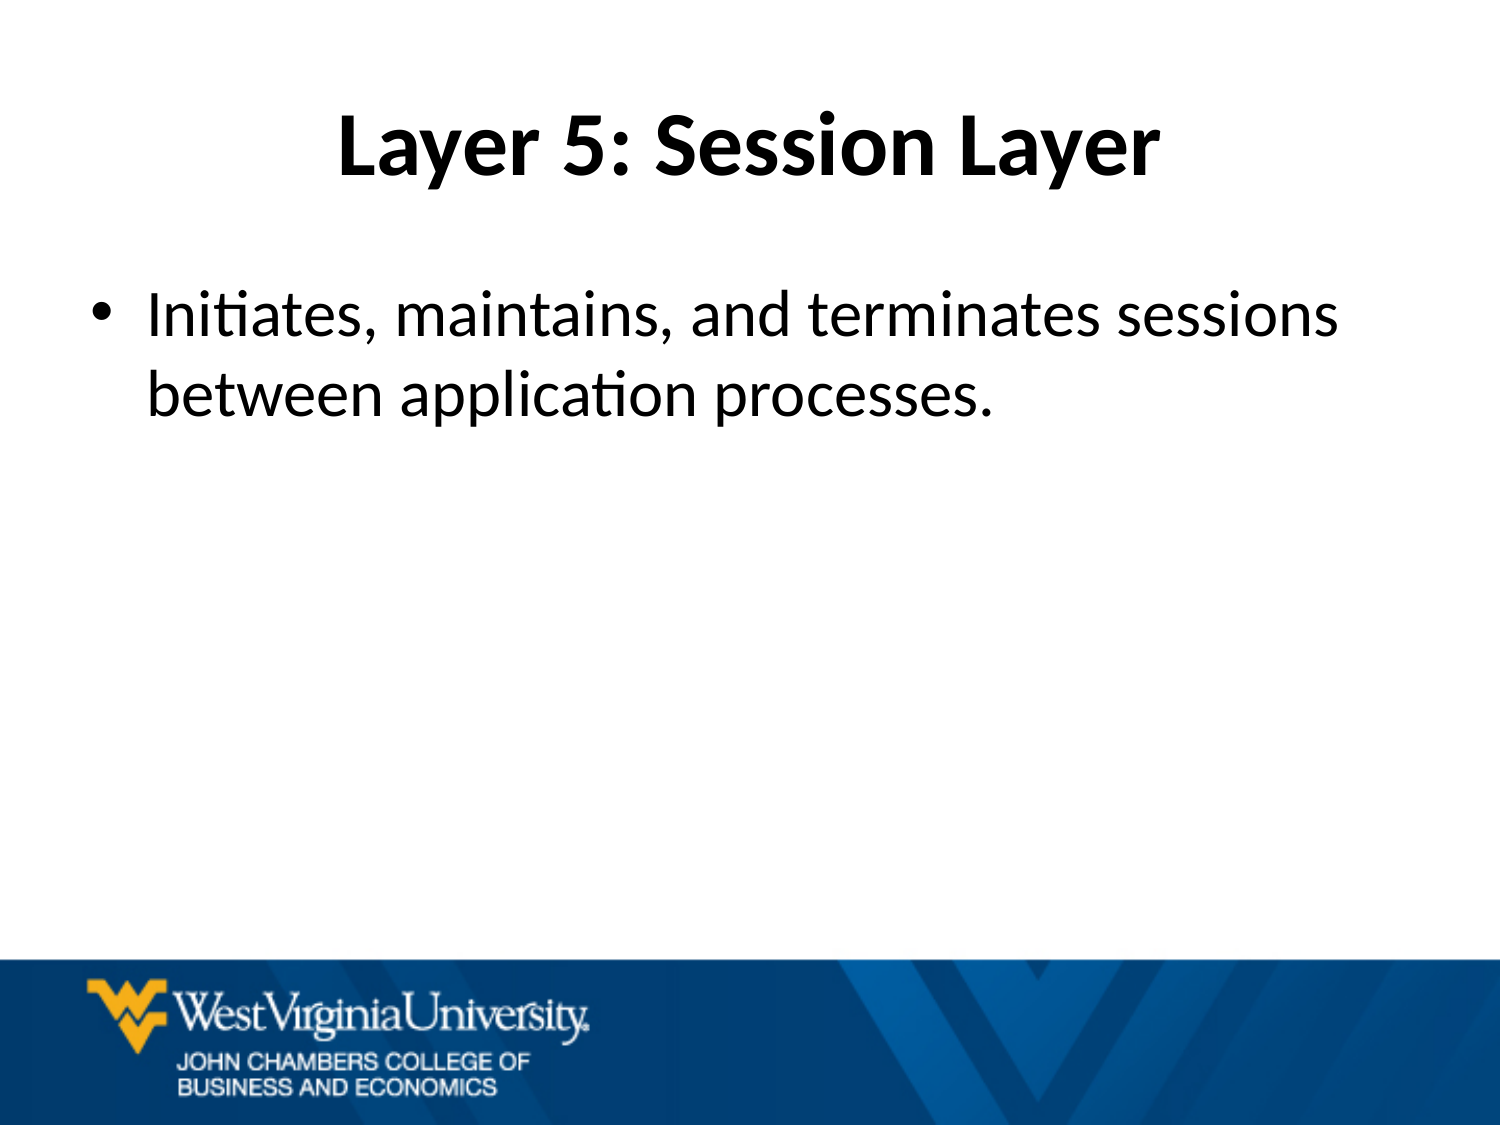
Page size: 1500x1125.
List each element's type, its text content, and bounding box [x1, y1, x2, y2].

title Layer 5: Session Layer [75, 45, 1425, 233]
picture [0, 0, 1500, 1125]
list Initiates, maintains, and terminates sessions between application processes. [75, 262, 1425, 1005]
